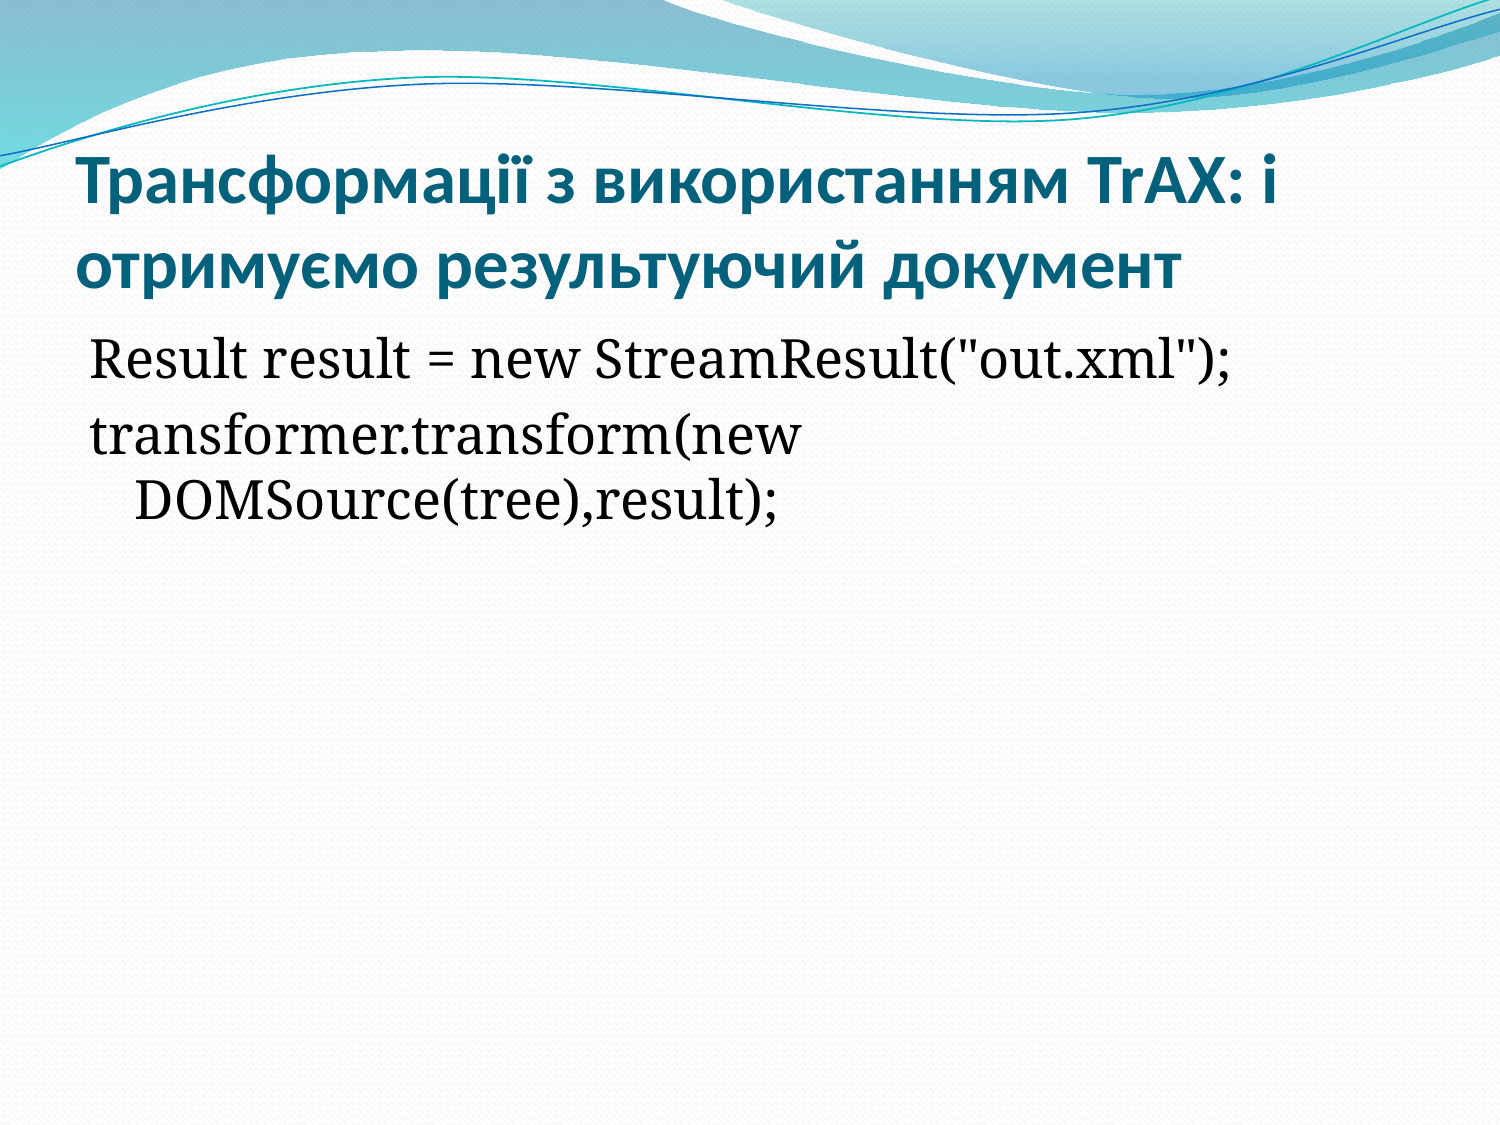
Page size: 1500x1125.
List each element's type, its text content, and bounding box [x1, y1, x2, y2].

list Result result = new StreamResult("out.xml"); transformer.transform(new DOMSource(tree),result); [75, 317, 1425, 1038]
title Трансформації з використанням TrAX: і отримуємо результуючий документ [75, 115, 1425, 303]
